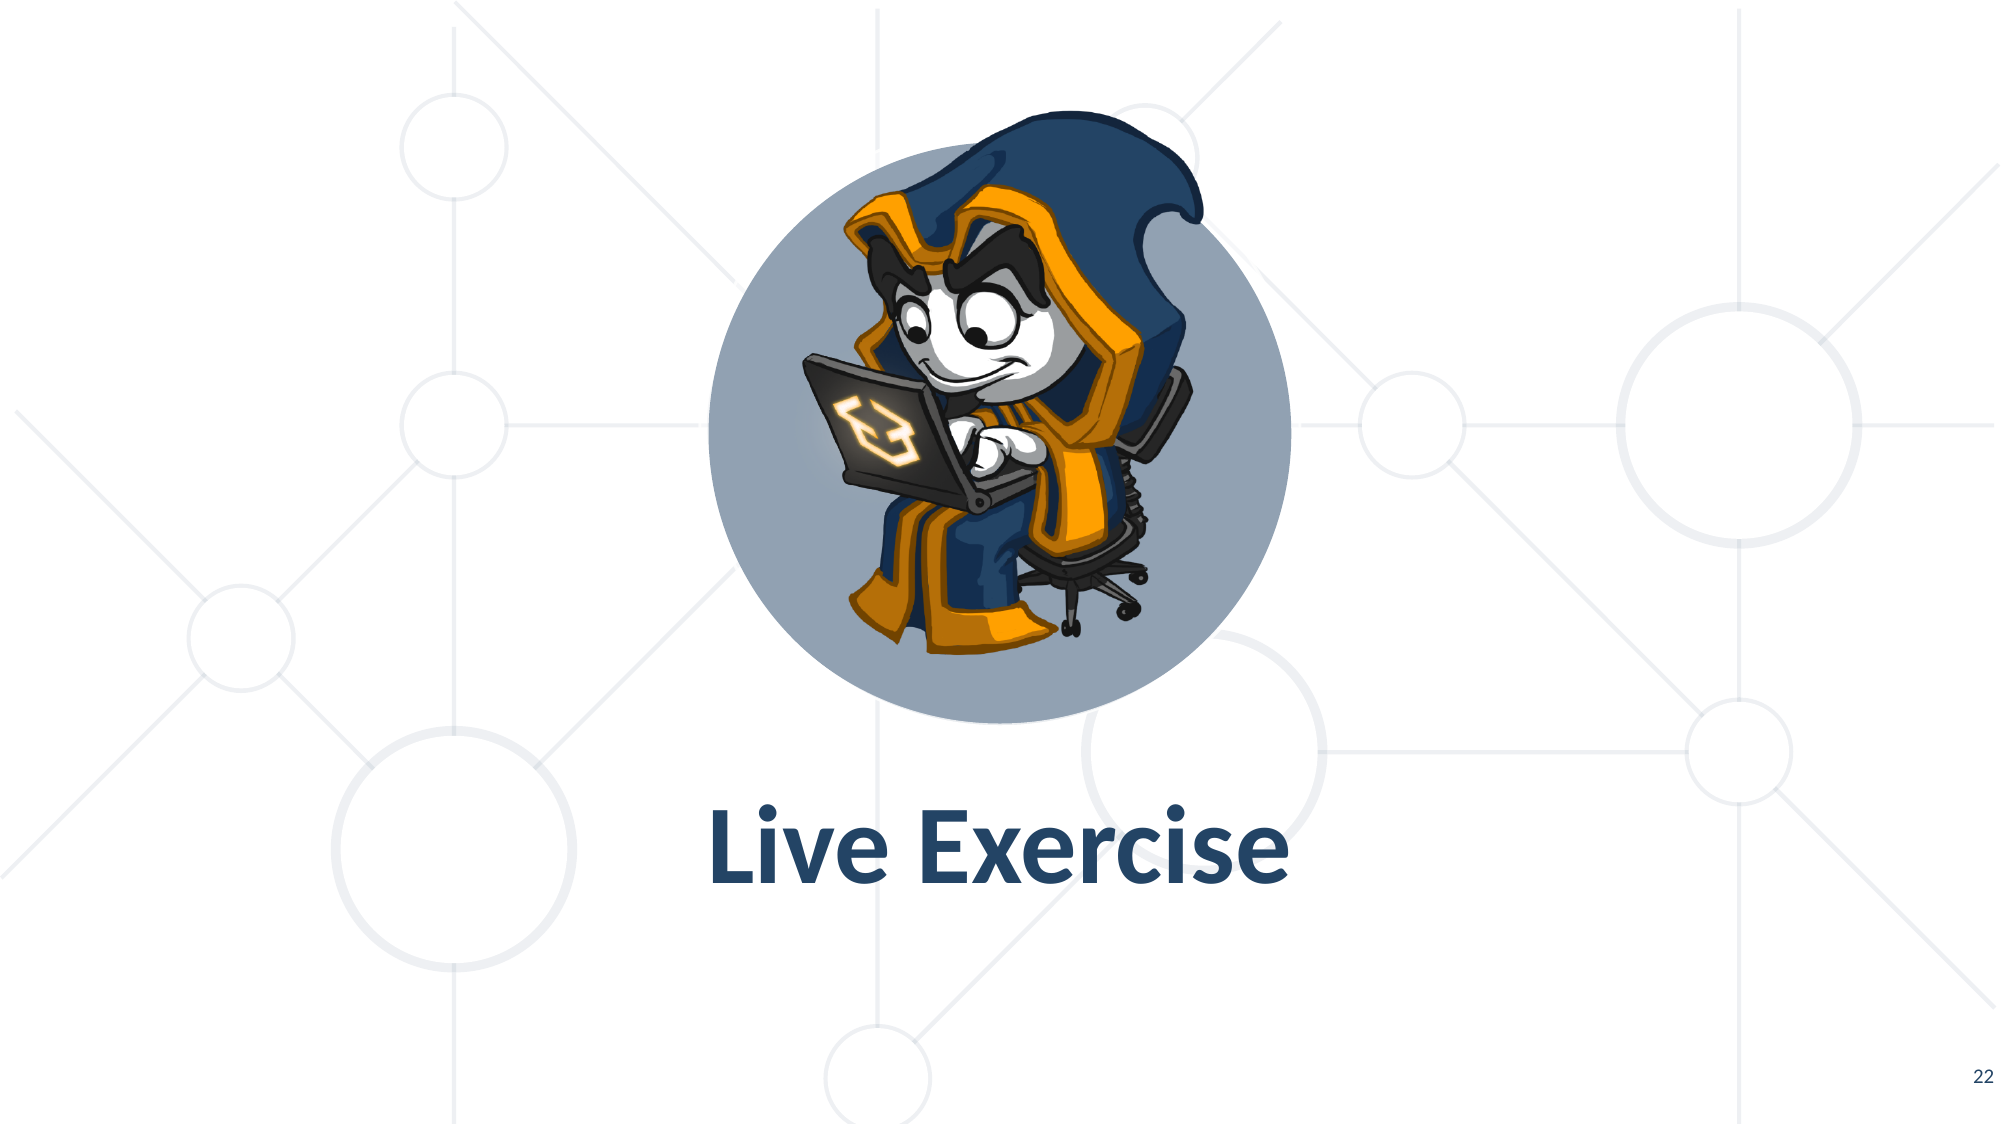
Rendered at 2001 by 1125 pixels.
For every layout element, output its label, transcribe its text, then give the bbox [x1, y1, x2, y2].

picture [725, 57, 1238, 687]
list Live Exercise [100, 771, 1900, 898]
slide_number 22 [1929, 1049, 2000, 1100]
